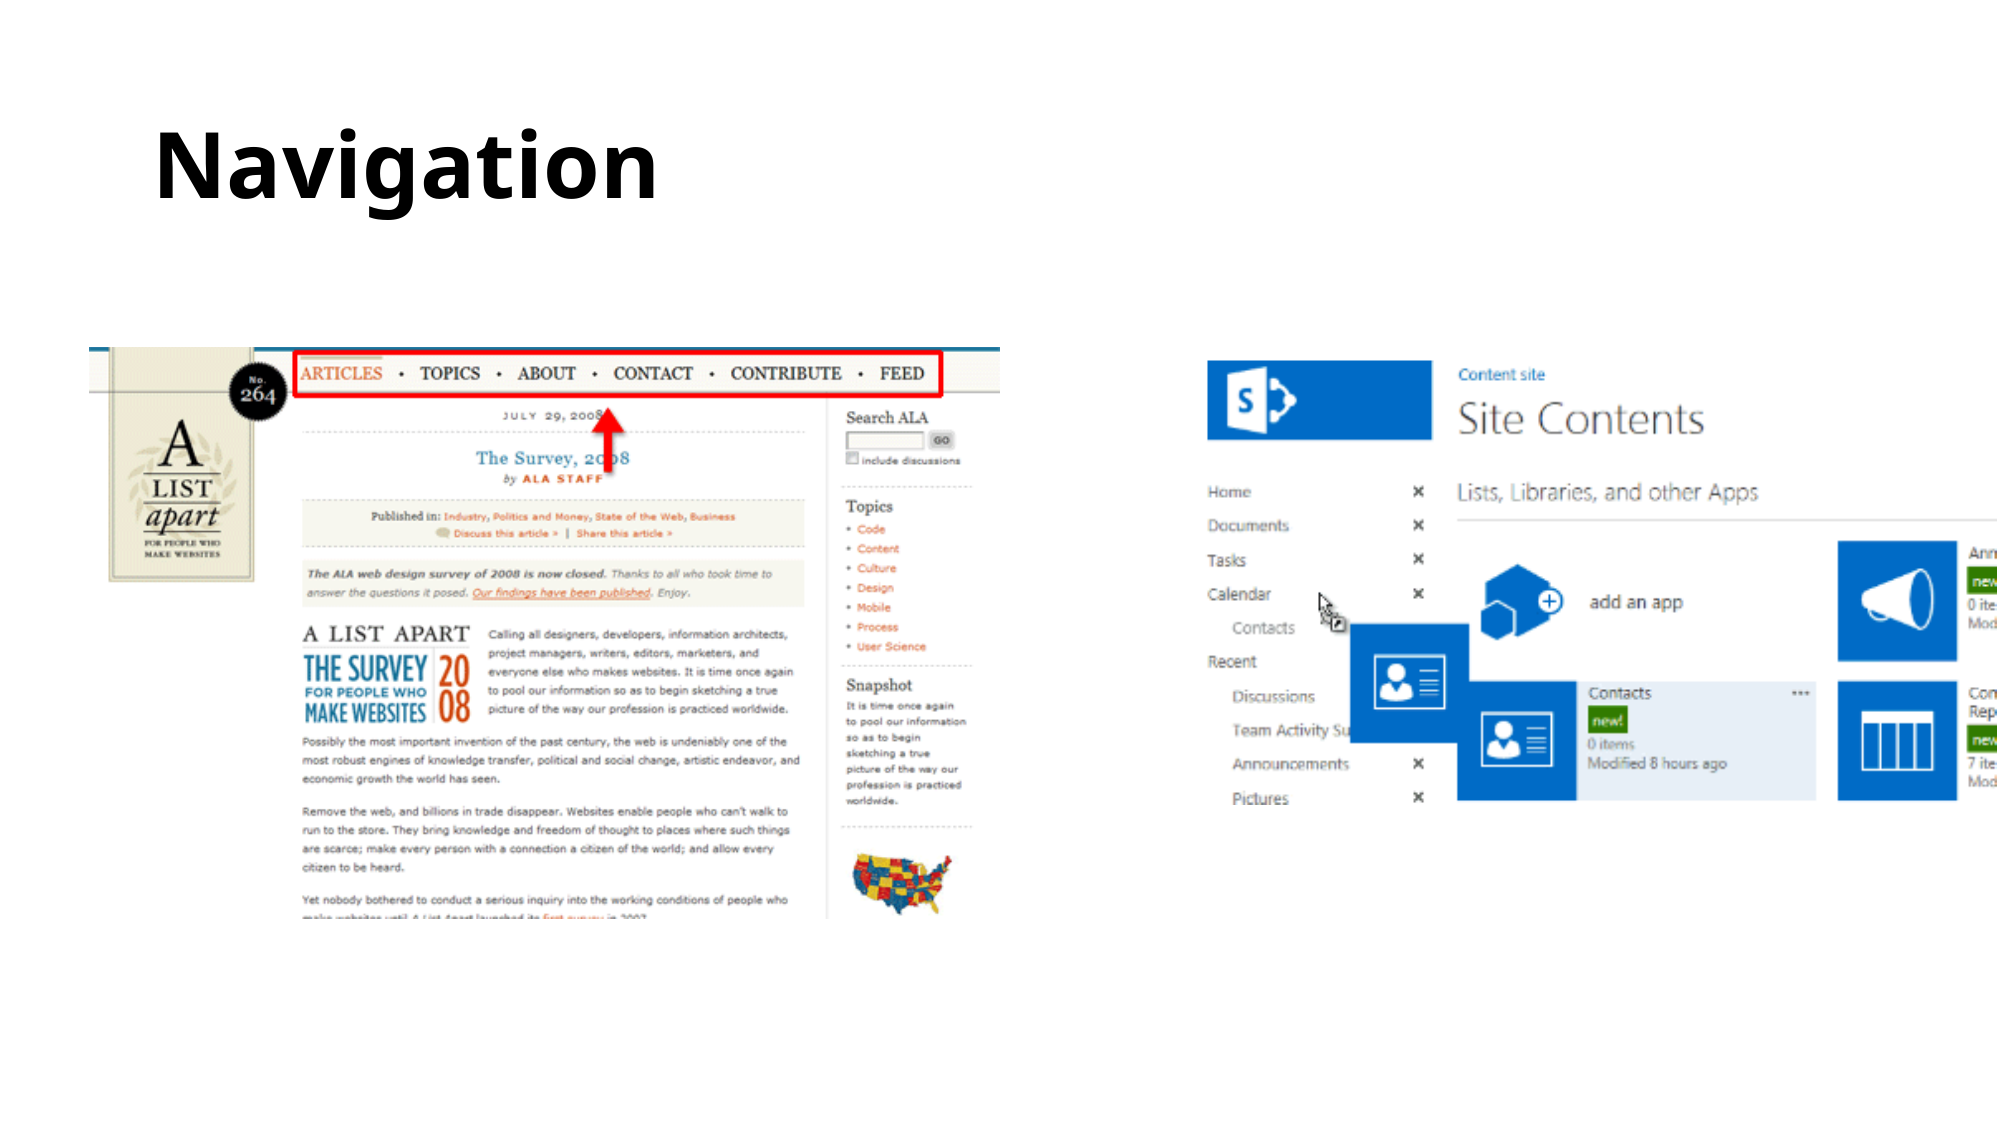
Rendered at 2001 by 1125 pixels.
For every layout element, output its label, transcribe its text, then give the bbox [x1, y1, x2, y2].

picture [89, 347, 1000, 919]
picture [1204, 359, 1997, 805]
title Navigation [137, 59, 1863, 278]
